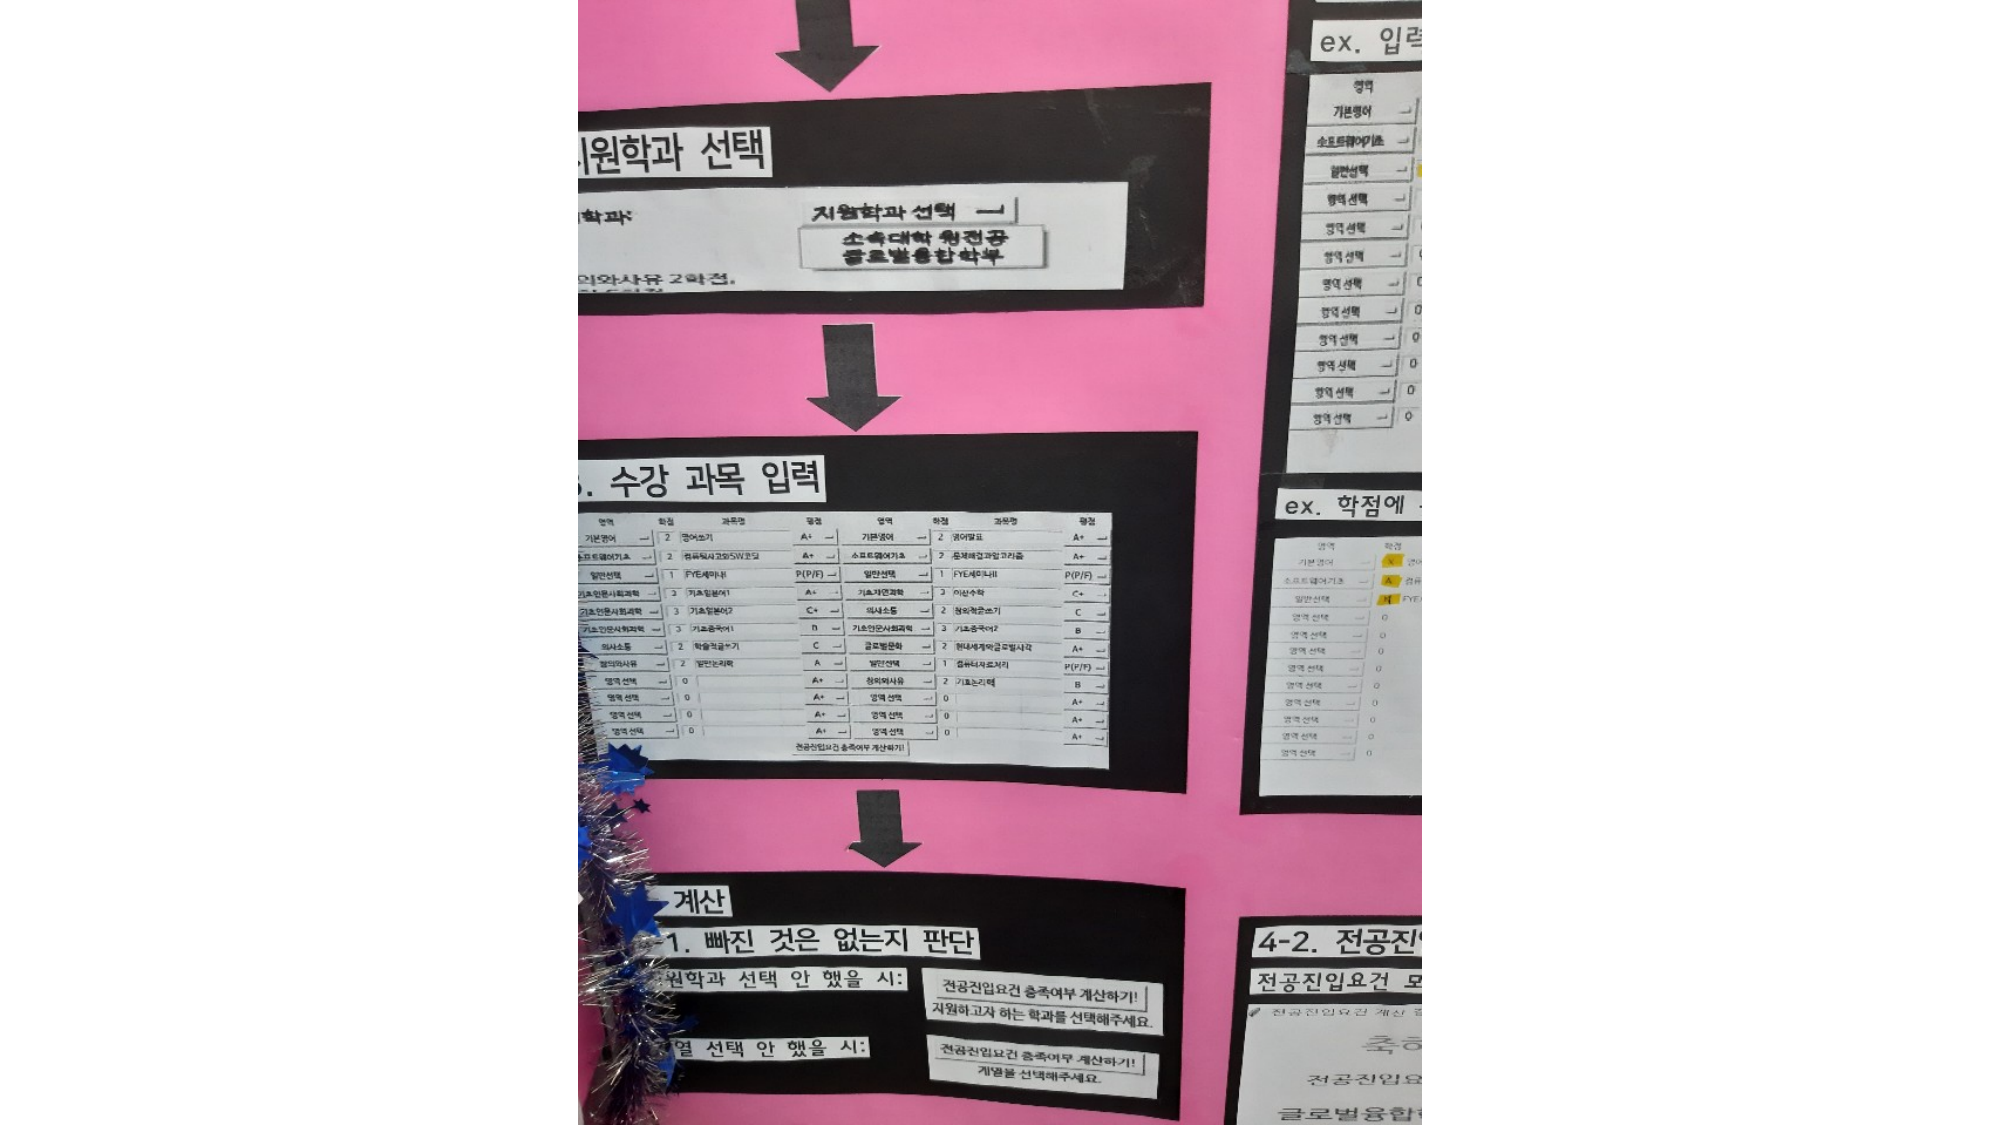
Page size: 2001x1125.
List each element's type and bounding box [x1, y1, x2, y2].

picture [578, 0, 1422, 1125]
